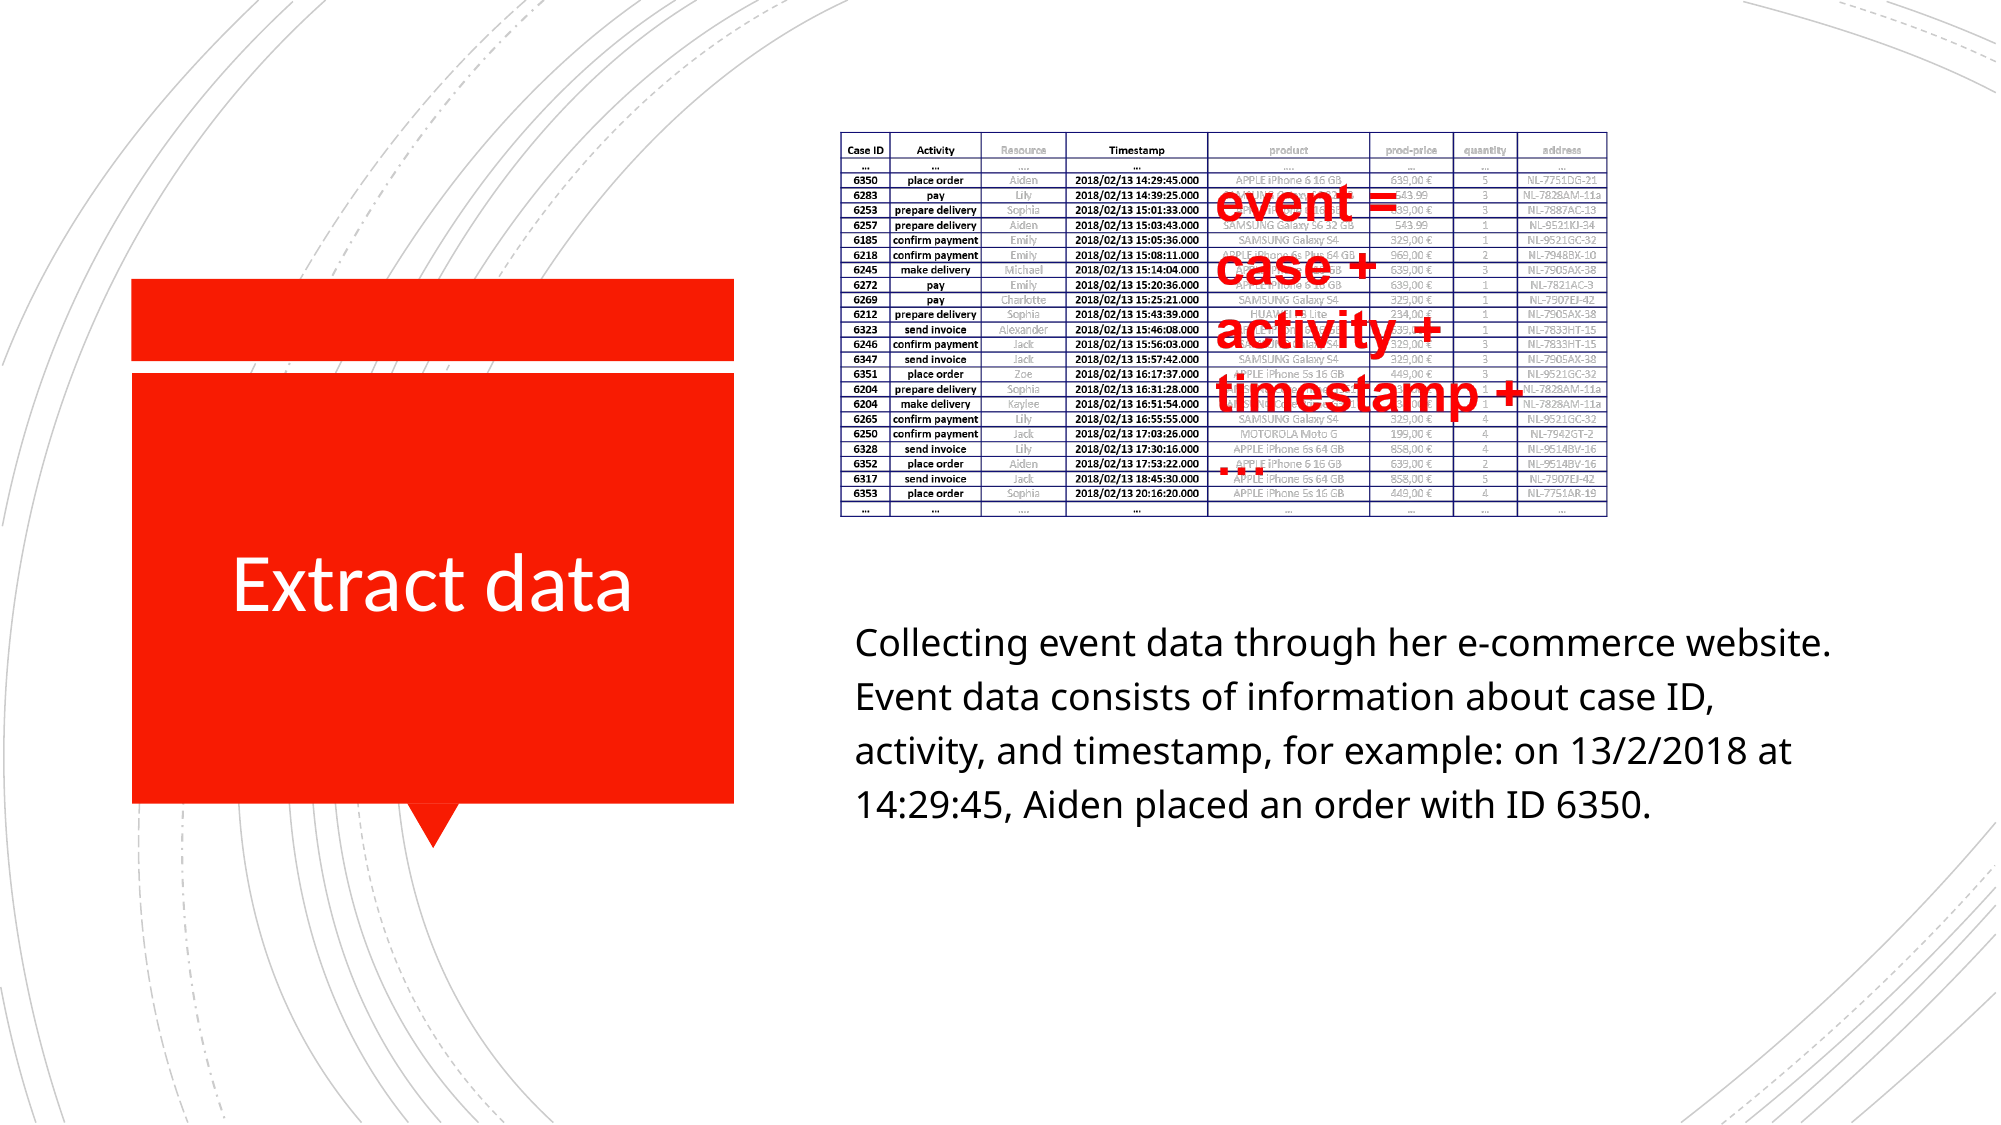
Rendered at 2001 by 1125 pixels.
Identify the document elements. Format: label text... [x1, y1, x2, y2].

list Collecting event data through her e-commerce website. Event data consists of information about case ID, activity, and timestamp, for example: on 13/2/2018 at 14:29:45, Aiden placed an order with ID 6350. [839, 602, 1869, 994]
title Extract data [145, 383, 721, 789]
picture [839, 131, 1609, 523]
